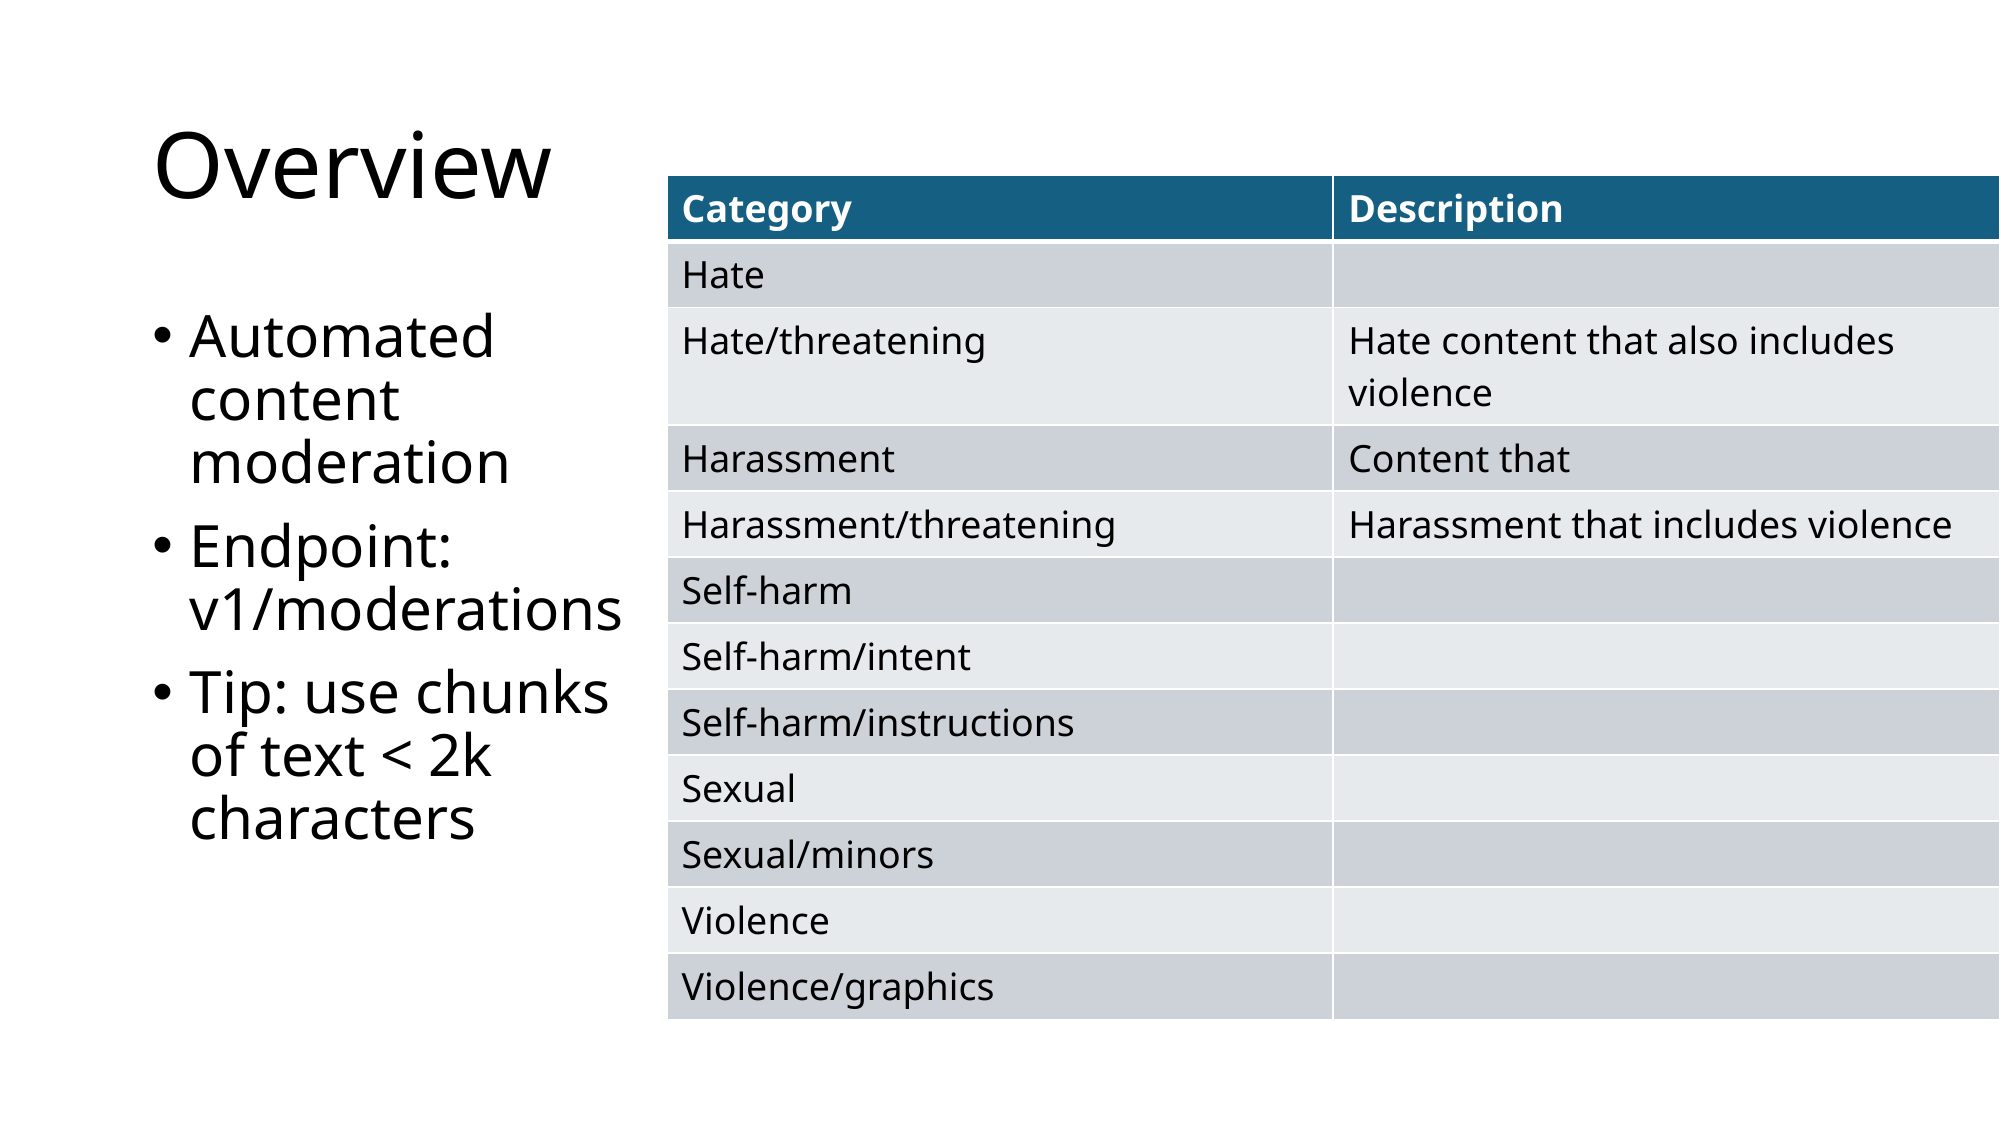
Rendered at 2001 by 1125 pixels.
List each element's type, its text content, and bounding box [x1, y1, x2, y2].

table_cell Self-harm/instructions [668, 690, 1332, 754]
table_cell Hate content that also includes violence [1334, 308, 1999, 424]
table_header Category [668, 176, 1332, 239]
table_cell Hate [668, 244, 1332, 307]
table_cell [1334, 756, 1999, 820]
table_cell Self-harm [668, 558, 1332, 622]
table_cell Hate/threatening [668, 308, 1332, 424]
table_header Description [1334, 176, 1999, 239]
table_cell [1334, 244, 1999, 307]
table_cell Violence [668, 888, 1332, 952]
table_cell Harassment [668, 426, 1332, 490]
table_cell [1334, 690, 1999, 754]
table_cell [1334, 558, 1999, 622]
table_cell [1334, 888, 1999, 952]
table_cell Harassment/threatening [668, 492, 1332, 556]
title Overview [137, 59, 1863, 278]
list Automated content moderation Endpoint: v1/moderations Tip: use chunks of text < 2k characters [137, 299, 650, 1014]
table_cell [1334, 954, 1999, 1019]
table_cell Content that [1334, 426, 1999, 490]
table_cell Harassment that includes violence [1334, 492, 1999, 556]
table_cell Self-harm/intent [668, 624, 1332, 688]
table_cell [1334, 624, 1999, 688]
table_cell Violence/graphics [668, 954, 1332, 1019]
table_cell [1334, 822, 1999, 886]
table_cell Sexual/minors [668, 822, 1332, 886]
table_cell Sexual [668, 756, 1332, 820]
